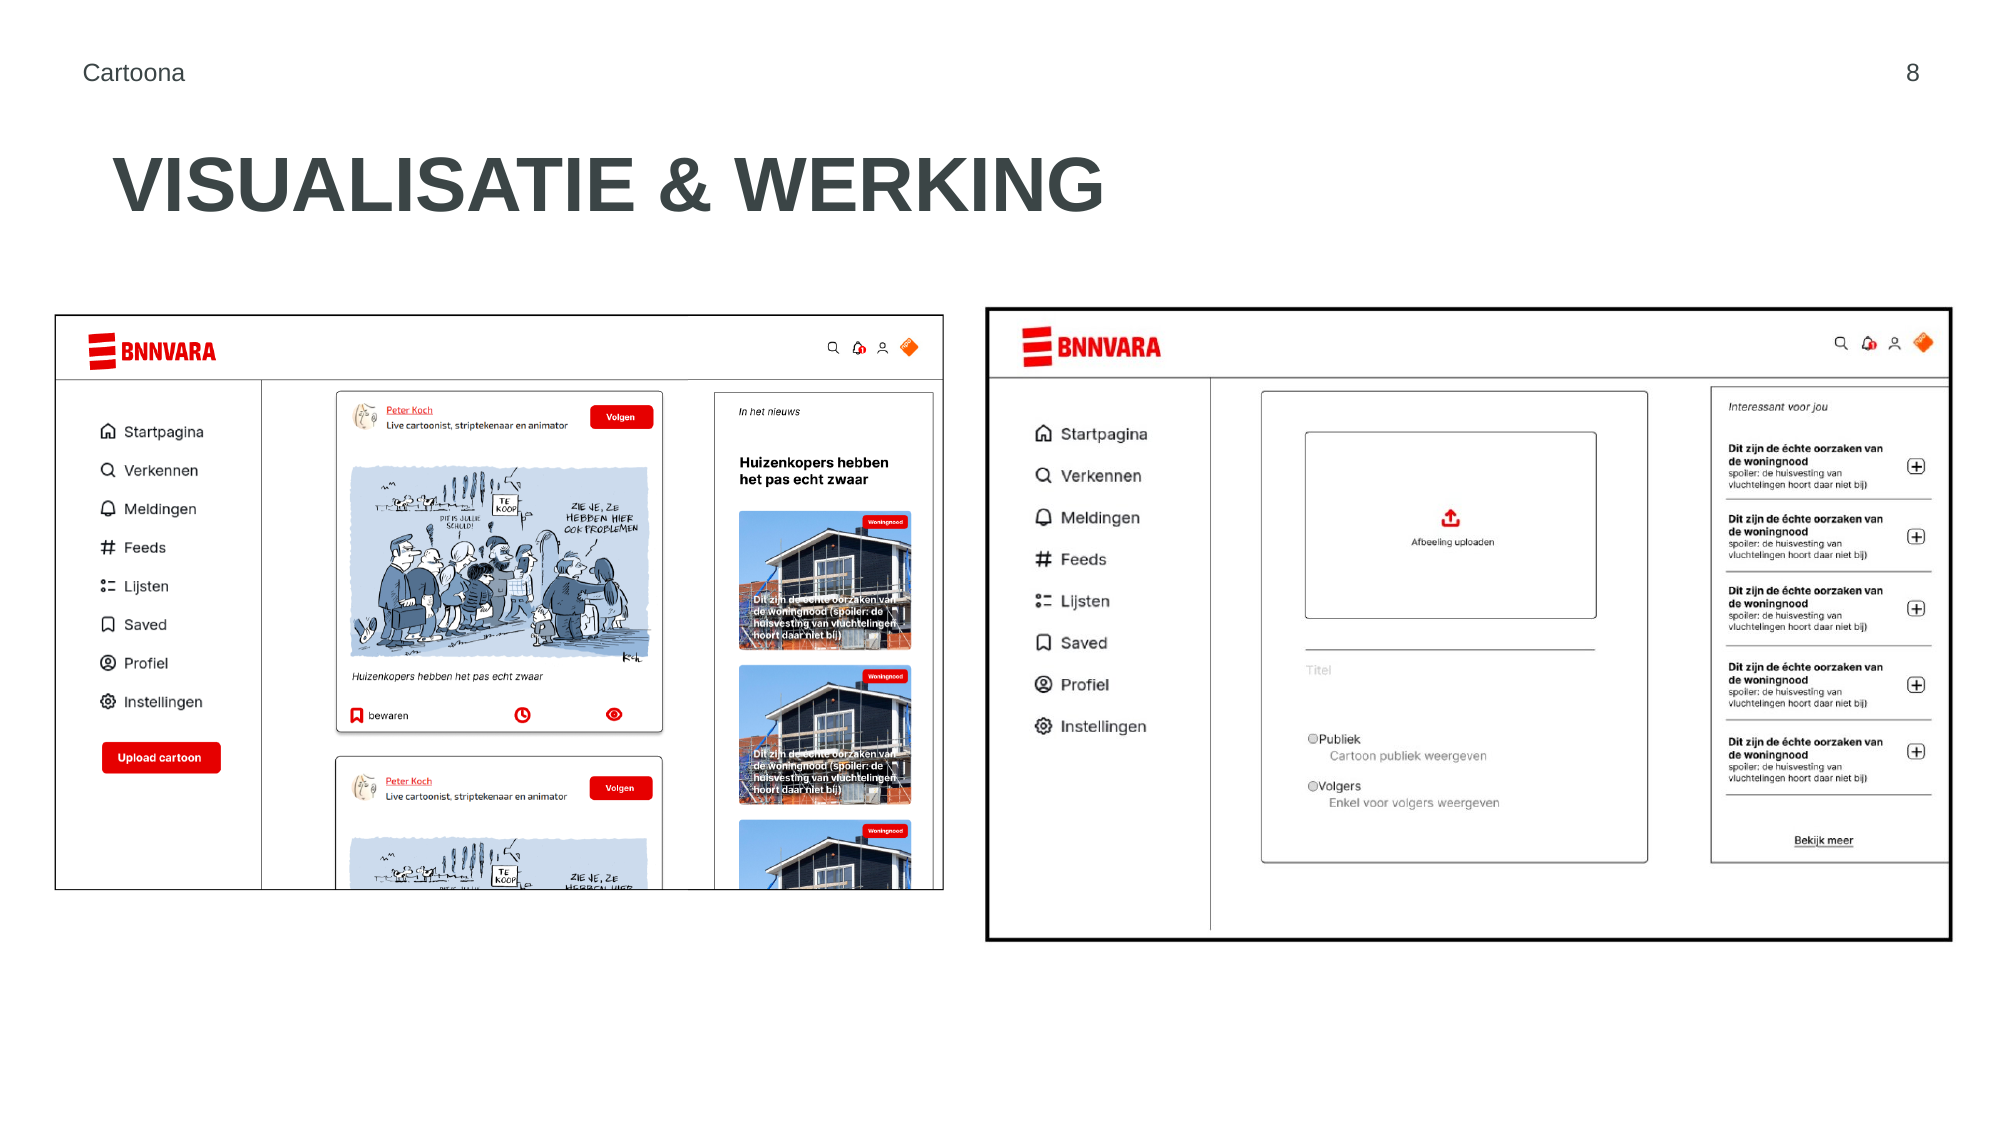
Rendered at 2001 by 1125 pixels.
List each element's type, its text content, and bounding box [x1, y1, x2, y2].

footer Cartoona [67, 49, 368, 95]
picture [47, 308, 959, 906]
title Visualisatie & werking [97, 141, 1823, 237]
slide_number 8 [1660, 49, 1935, 95]
picture [967, 281, 1970, 963]
